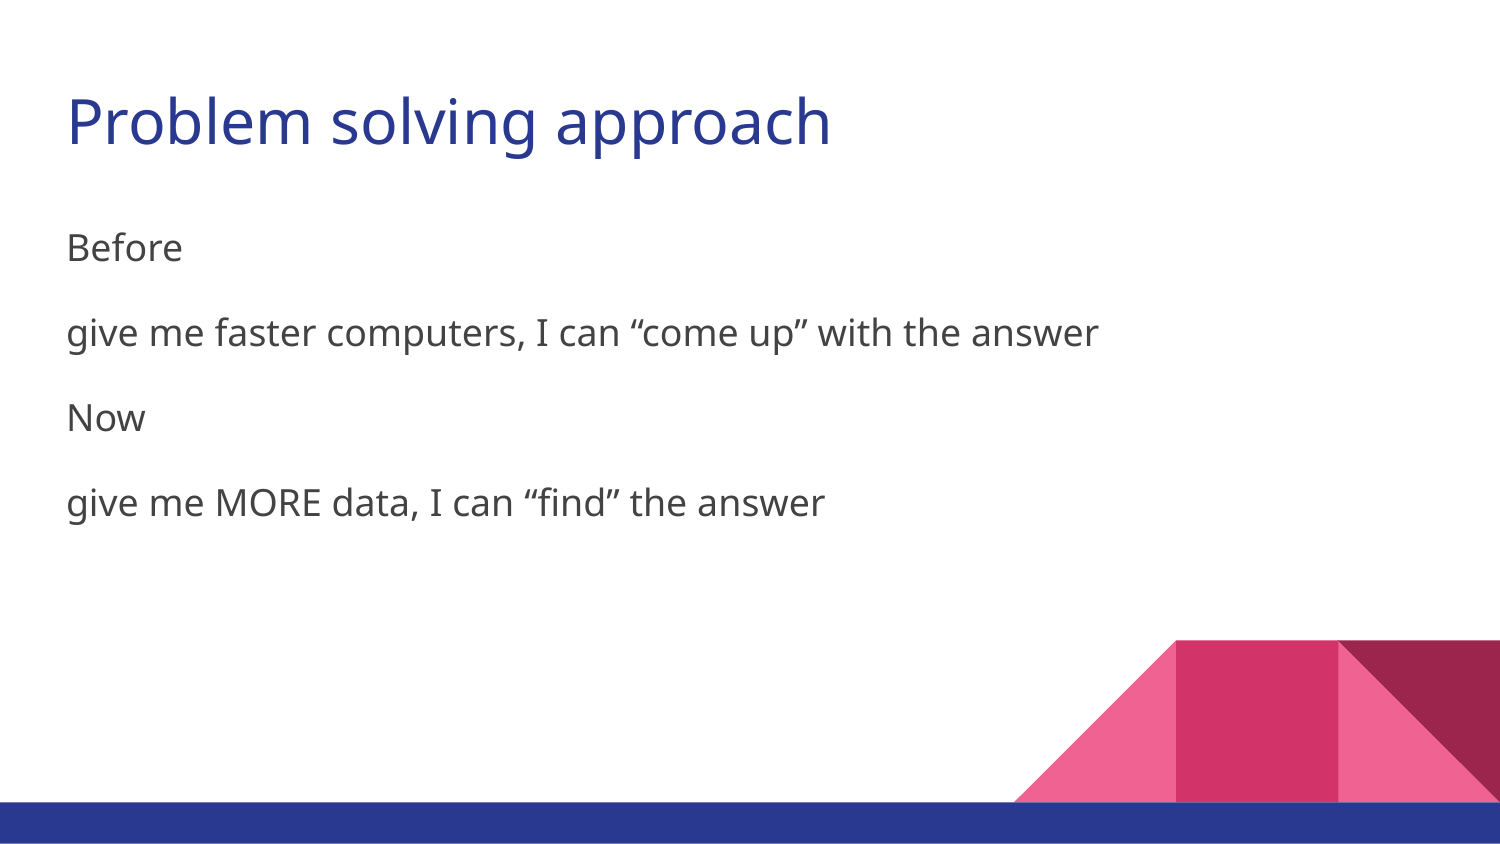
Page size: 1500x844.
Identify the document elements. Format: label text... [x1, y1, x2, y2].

list Before give me faster computers, I can “come up” with the answer Now give me MORE data, I can “find” the answer [51, 201, 1449, 750]
title Problem solving approach [51, 67, 1449, 167]
